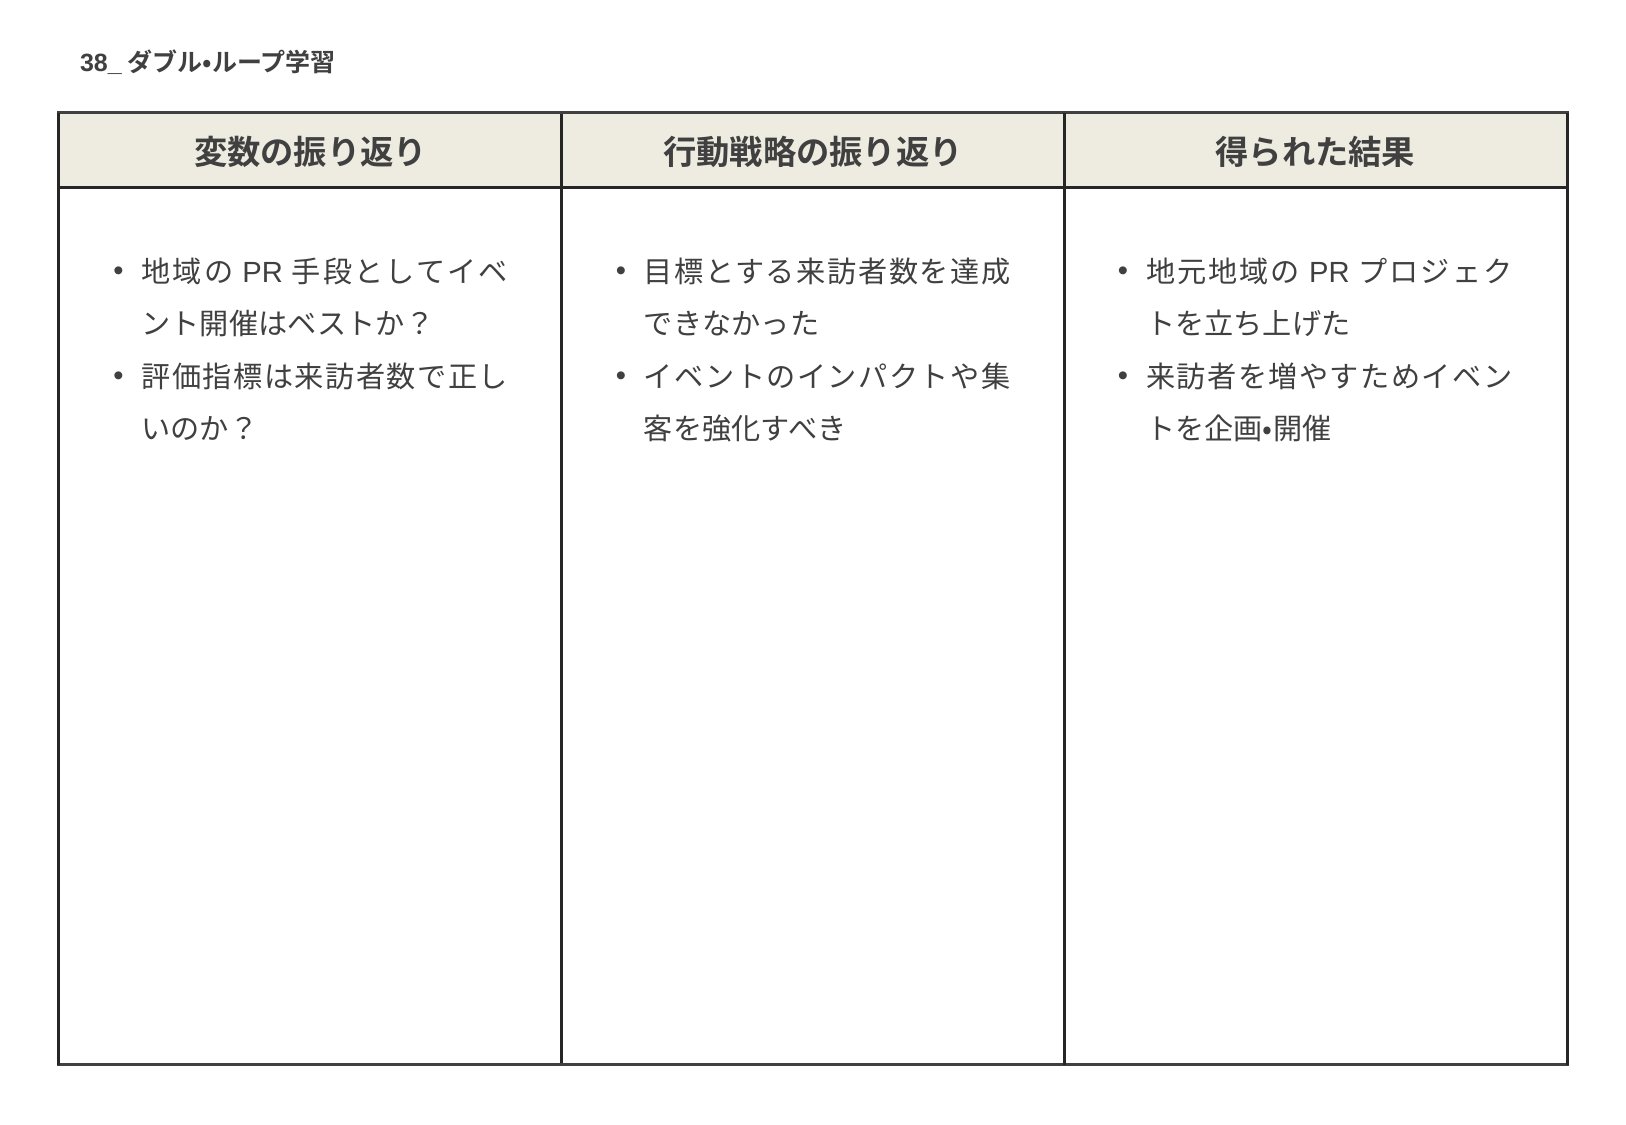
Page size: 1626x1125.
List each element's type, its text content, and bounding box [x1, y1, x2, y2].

text_box [59, 112, 561, 187]
text_box [60, 188, 561, 1065]
text_box [562, 188, 1063, 1065]
text_box [1066, 188, 1566, 1065]
text_box 地域のPR手段としてイベント開催はベストか？ 評価指標は来訪者数で正しいのか？ [98, 228, 523, 453]
text_box 目標とする来訪者数を達成できなかった イベントのインパクトや集客を強化すべき [601, 228, 1026, 453]
text_box 地元地域のPRプロジェクトを立ち上げた 来訪者を増やすためイベントを企画・開催 [1103, 228, 1528, 453]
text_box [562, 112, 1064, 187]
text_box 38_ダブル・ループ学習 [65, 39, 351, 84]
text_box [1065, 112, 1567, 187]
